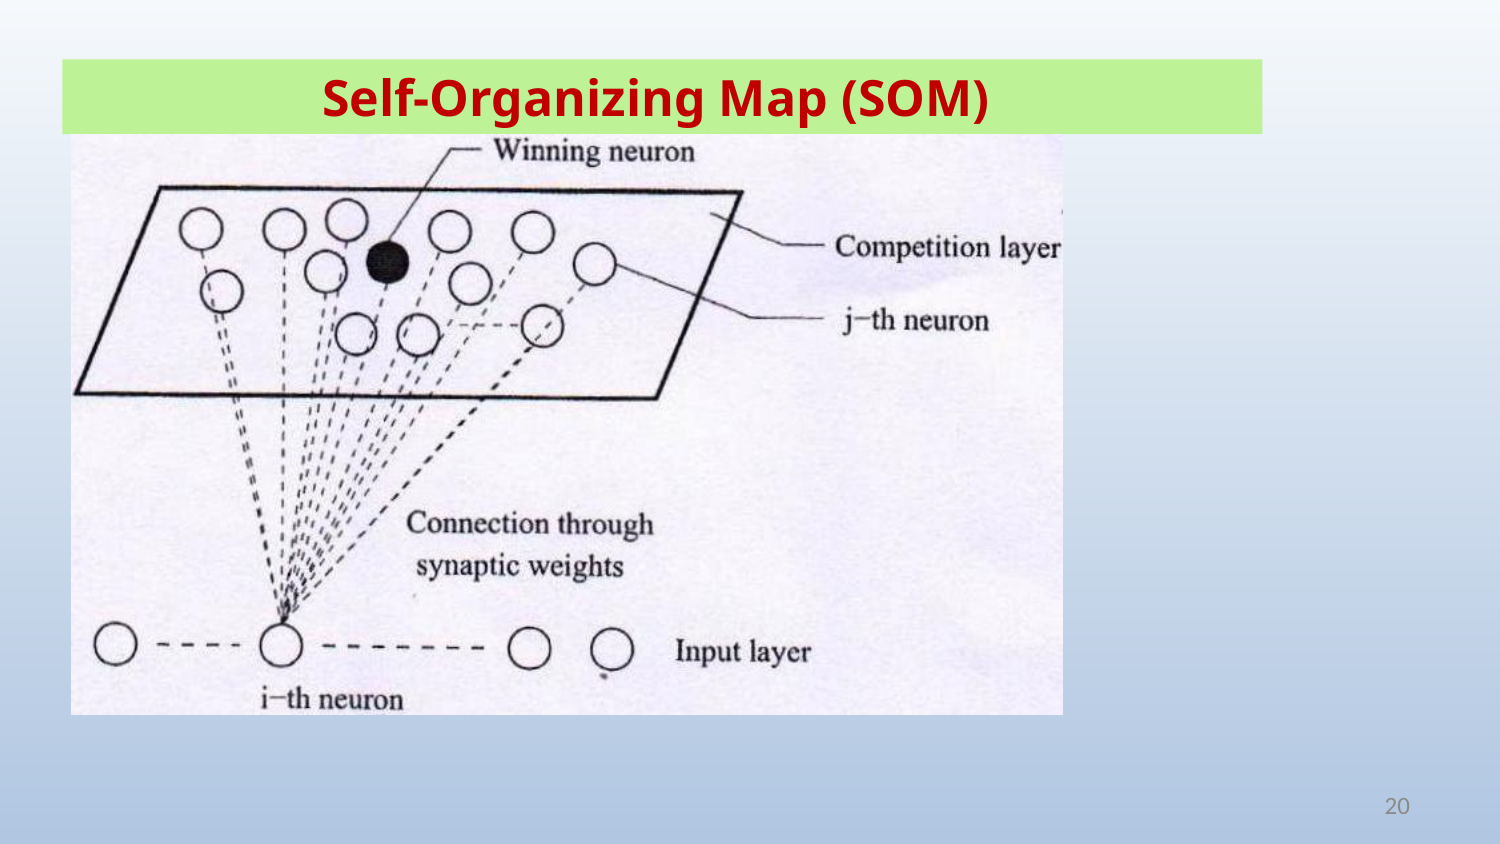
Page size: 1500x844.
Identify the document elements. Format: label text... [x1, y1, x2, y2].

slide_number 20 [1074, 782, 1425, 827]
picture [70, 134, 1063, 715]
text_box Self-Organizing Map (SOM) [60, 57, 1264, 136]
